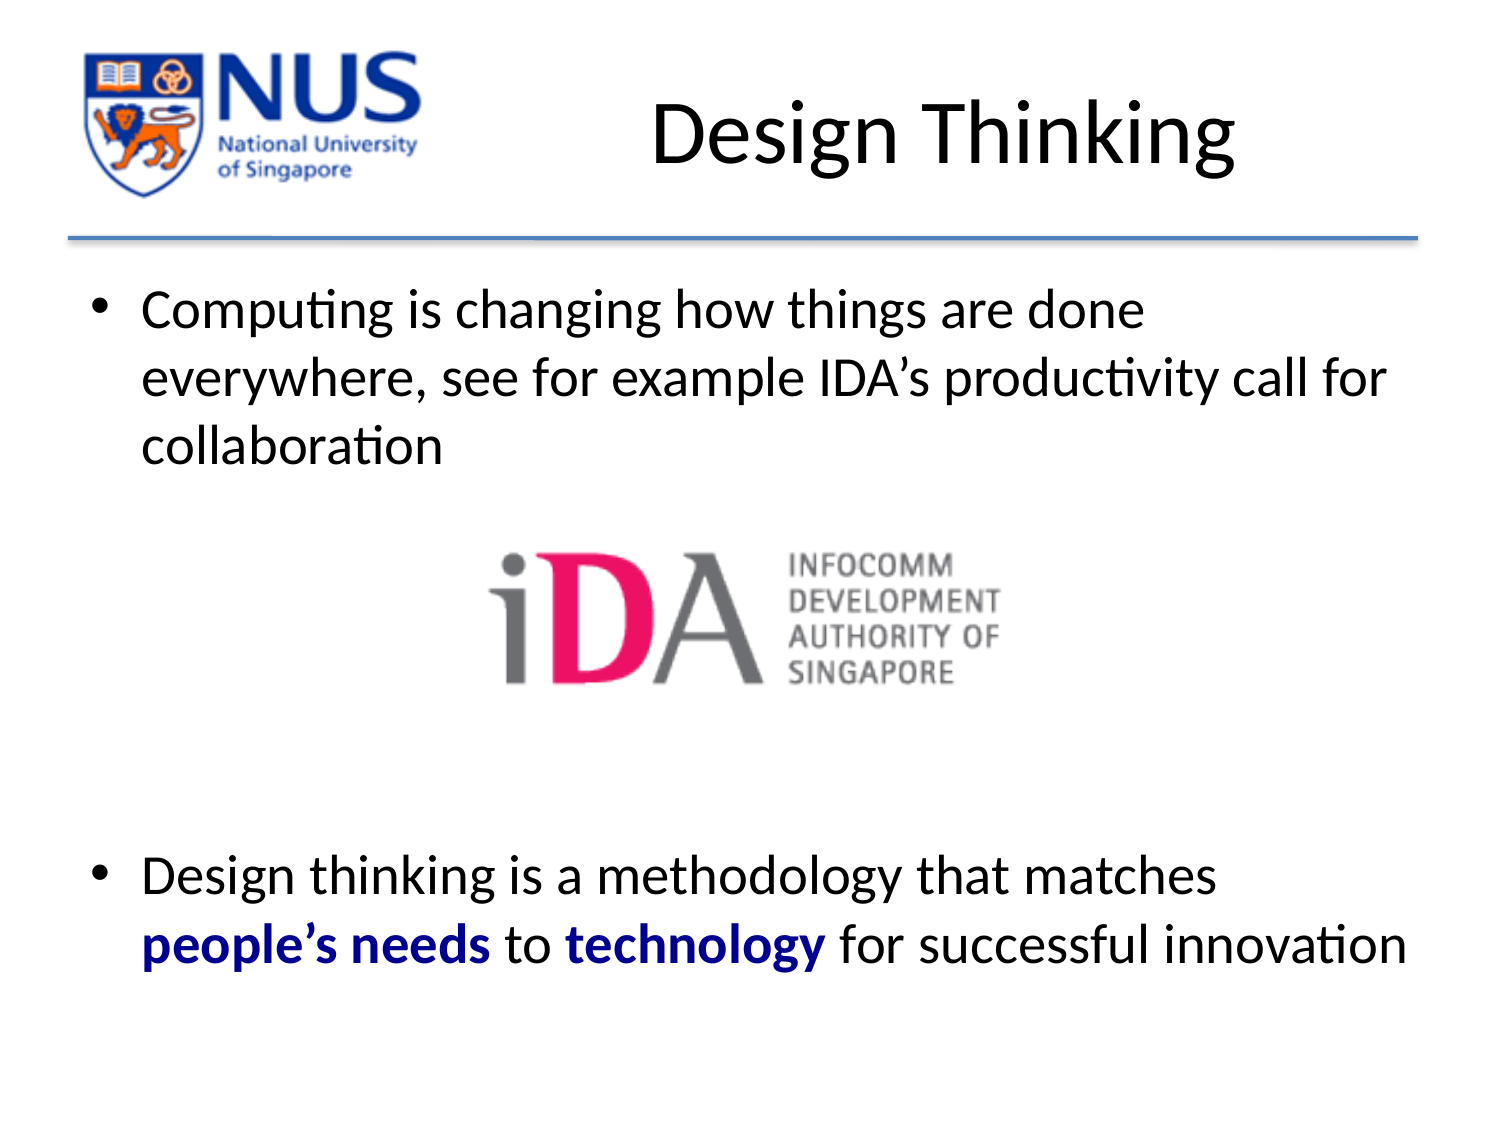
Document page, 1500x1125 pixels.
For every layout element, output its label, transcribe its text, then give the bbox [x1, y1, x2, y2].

picture [44, 13, 464, 225]
picture [462, 526, 1028, 712]
title Design Thinking [463, 45, 1425, 209]
list Computing is changing how things are done everywhere, see for example IDA’s productivity call for collaboration Design thinking is a methodology that matches people’s needs to technology for successful innovation [75, 263, 1425, 1005]
